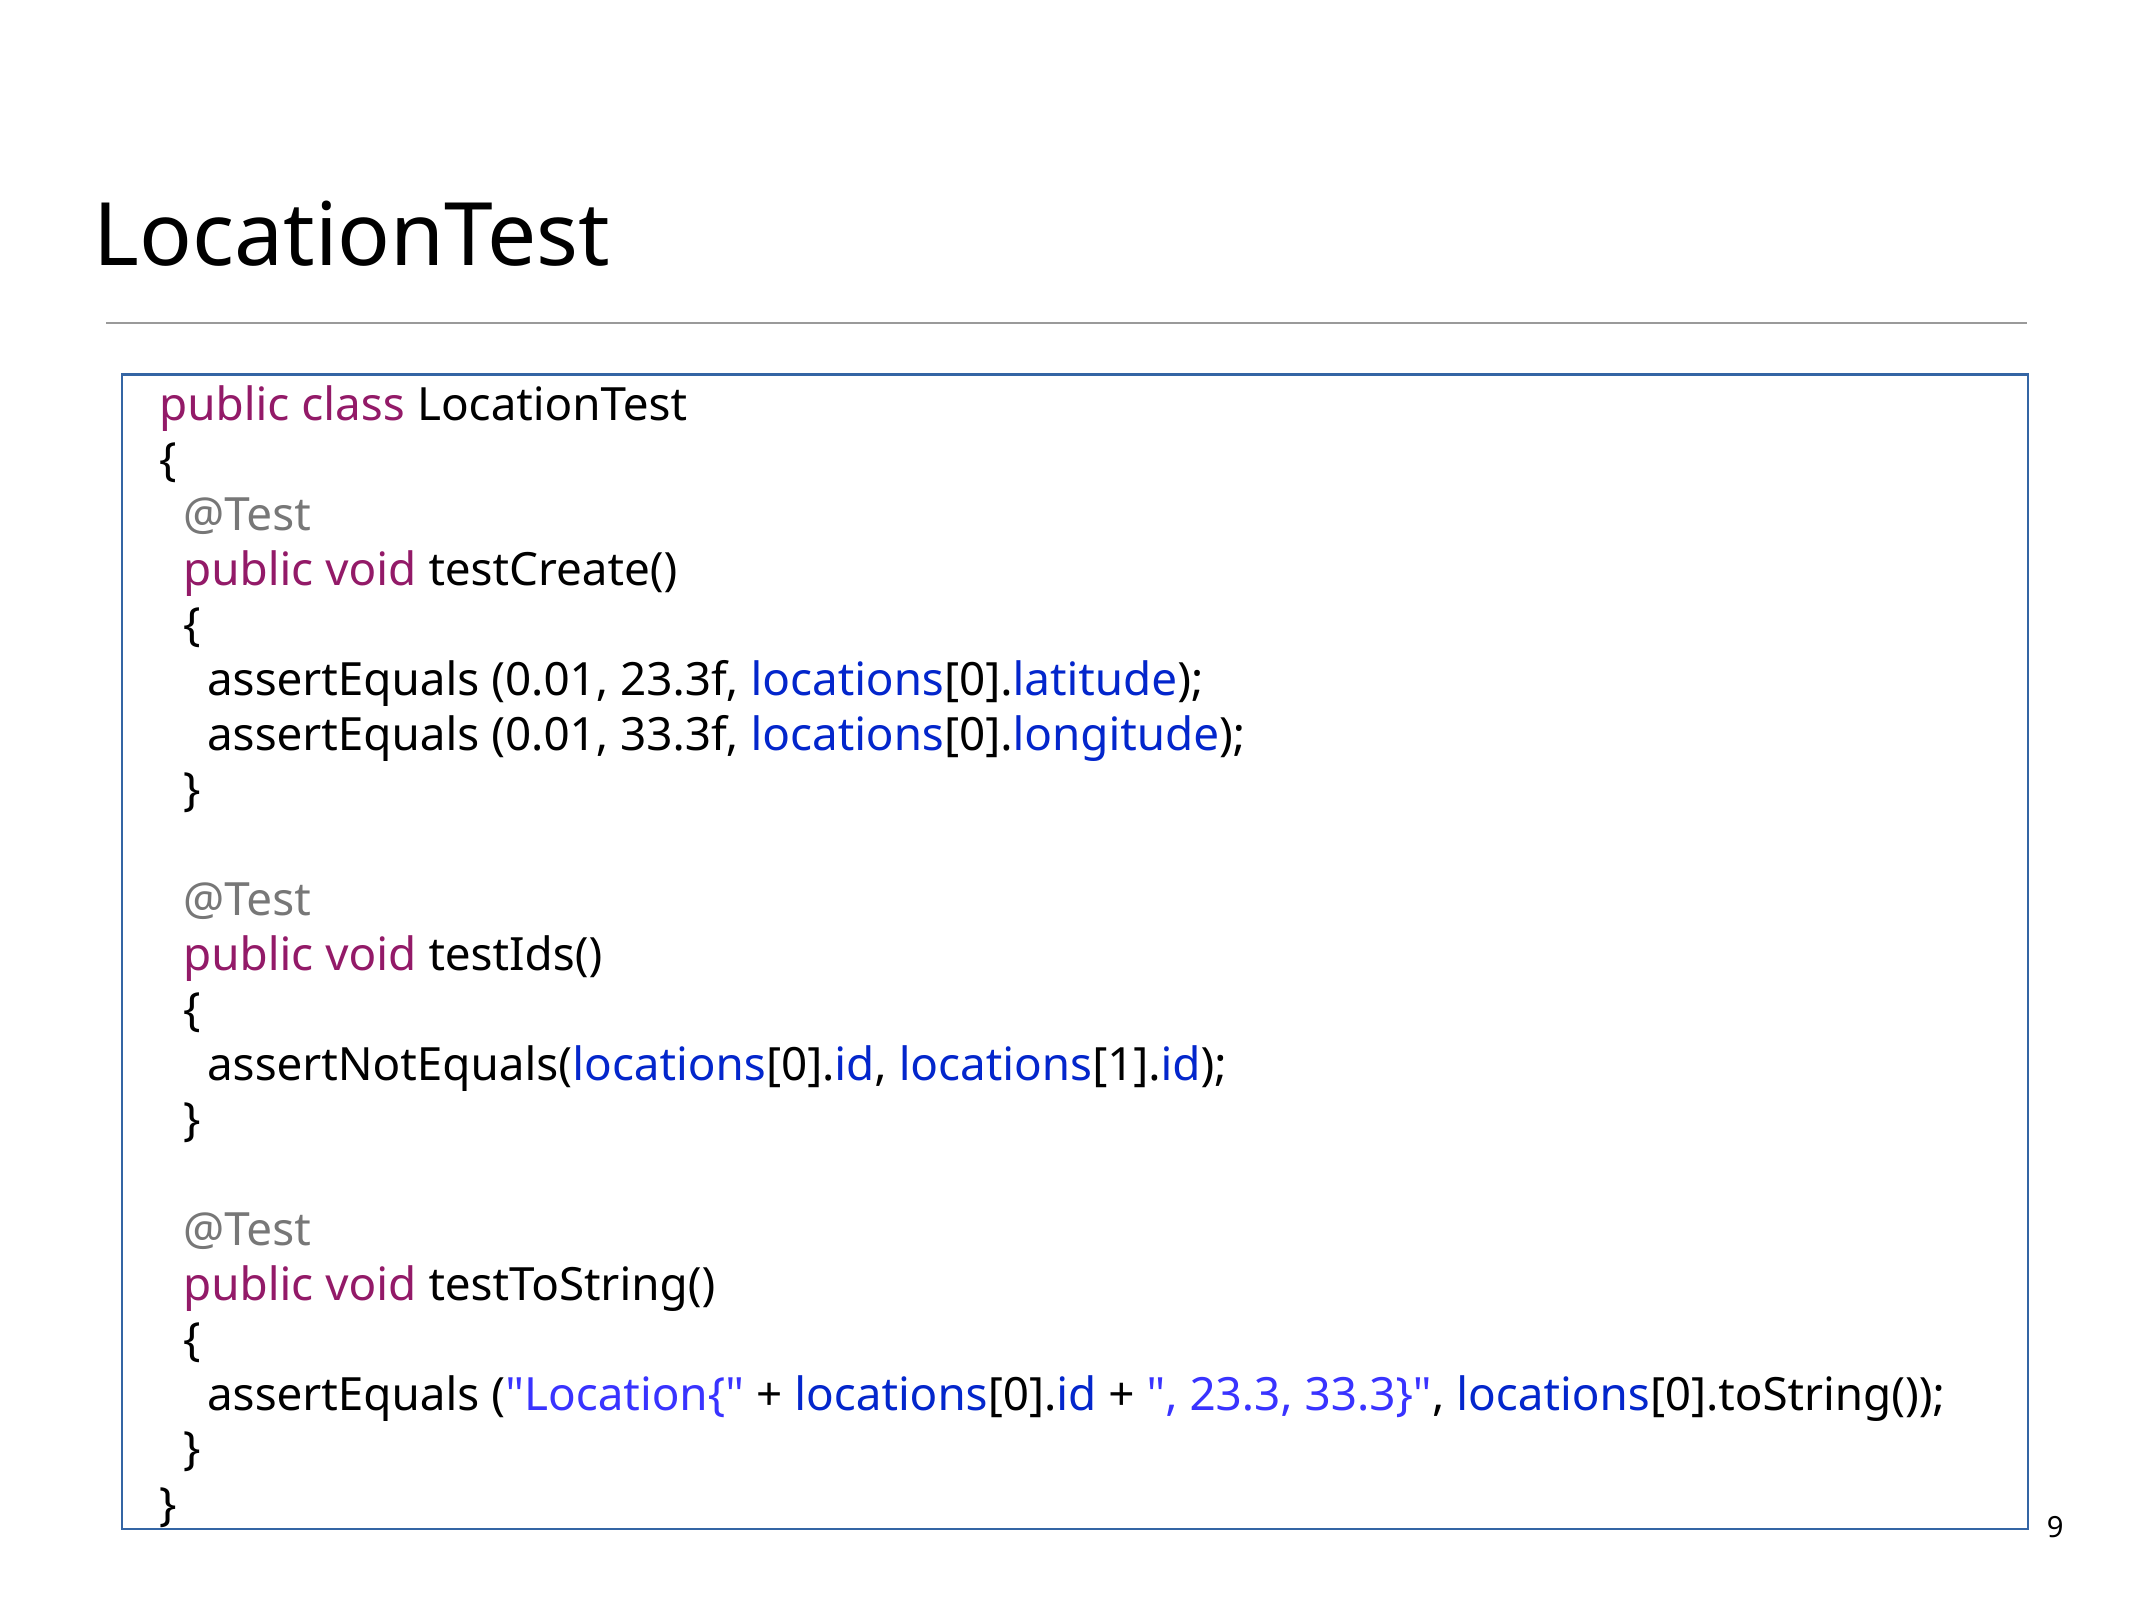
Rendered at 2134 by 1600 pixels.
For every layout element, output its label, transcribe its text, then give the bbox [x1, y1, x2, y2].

text_box public class LocationTest { @Test public void testCreate() { assertEquals (0.01, 23.3f, locations[0].latitude); assertEquals (0.01, 33.3f, locations[0].longitude); } @Test public void testIds() { assertNotEquals(locations[0].id, locations[1].id); } @Test public void testToString() { assertEquals ("Location{" + locations[0].id + ", 23.3, 33.3}", locations[0].toString()); } } [121, 374, 2028, 1530]
title LocationTest [93, 53, 2041, 284]
slide_number 9 [2011, 1507, 2065, 1559]
